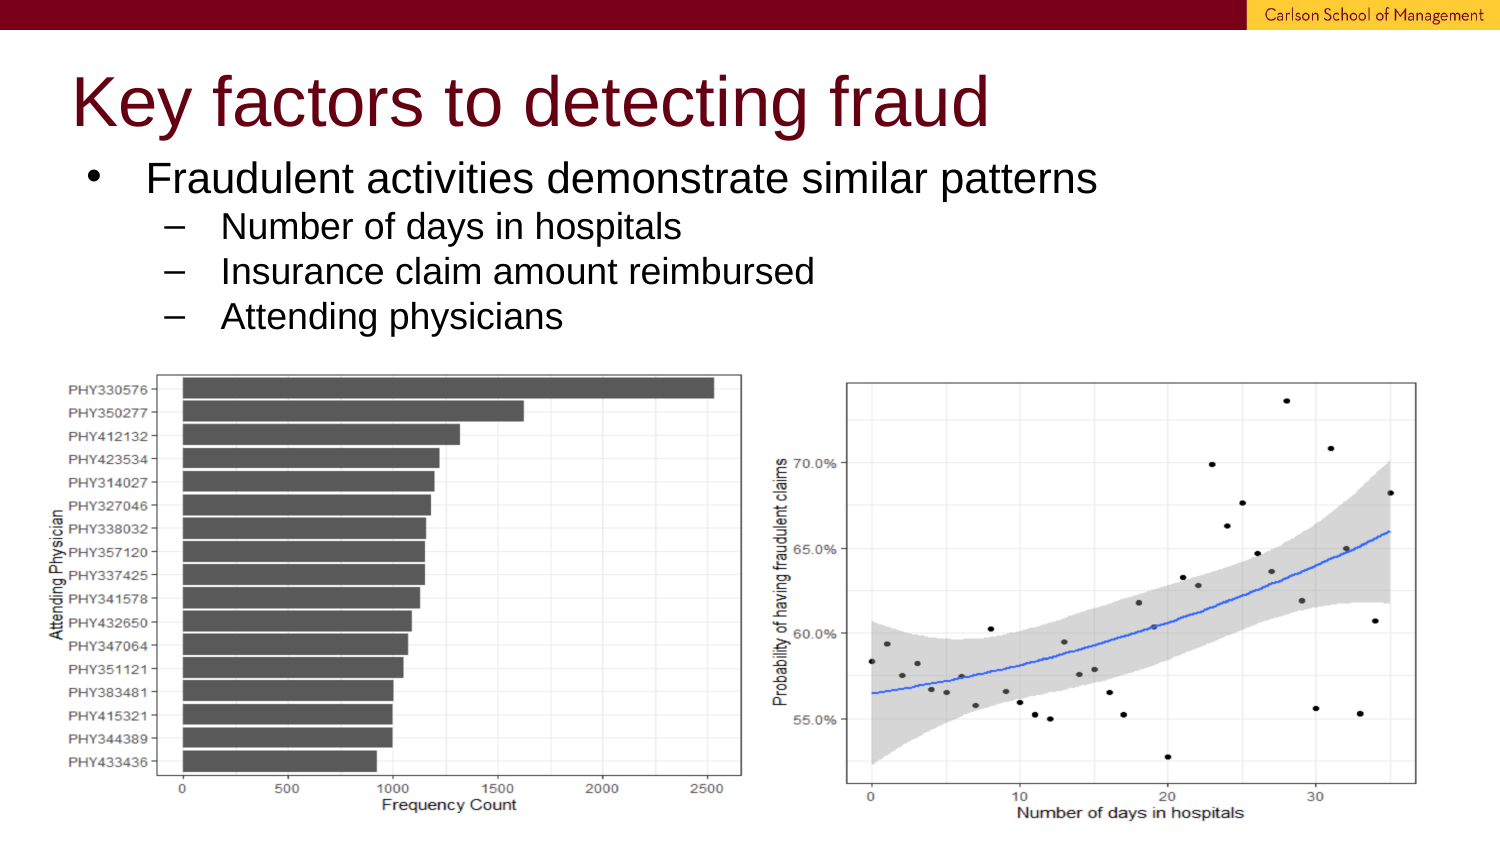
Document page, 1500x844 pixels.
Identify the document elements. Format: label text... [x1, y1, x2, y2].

title Key factors to detecting fraud [56, 53, 1445, 141]
picture [37, 366, 751, 820]
picture [0, 0, 1500, 30]
list Fraudulent activities demonstrate similar patterns Number of days in hospitals Insurance claim amount reimbursed Attending physicians [55, 141, 1445, 735]
picture [761, 375, 1426, 828]
